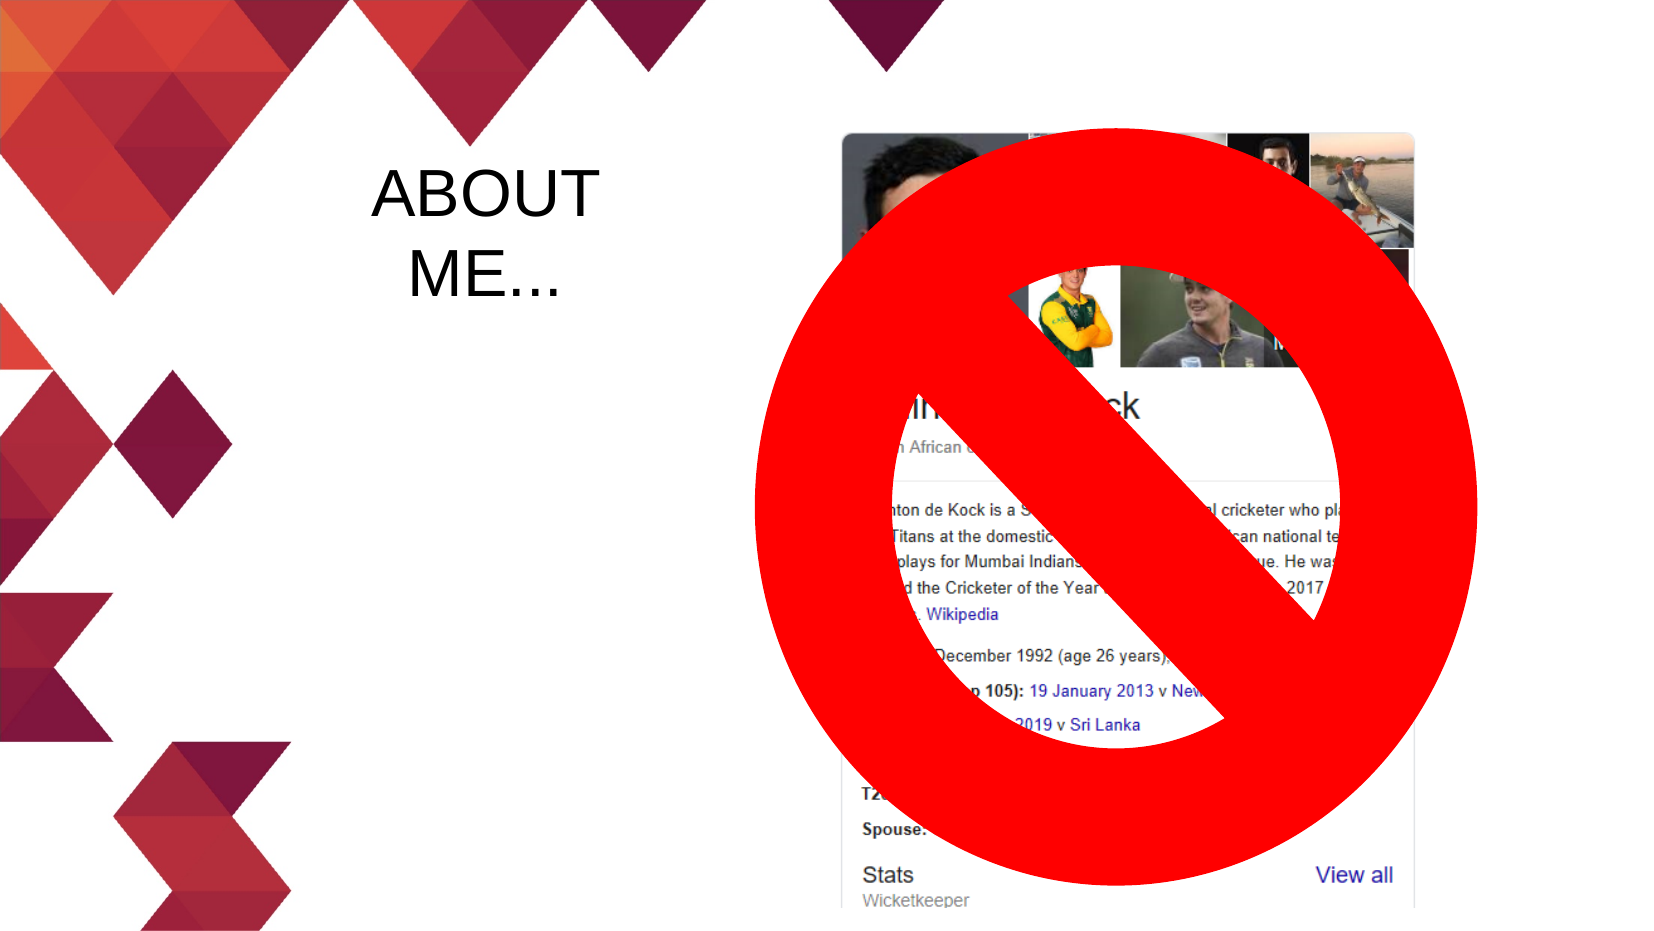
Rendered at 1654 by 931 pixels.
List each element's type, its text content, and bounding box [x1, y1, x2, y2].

text_box [1438, 337, 1477, 677]
text_box About me... [309, 116, 662, 343]
text_box [755, 290, 821, 724]
picture [0, 0, 1654, 931]
